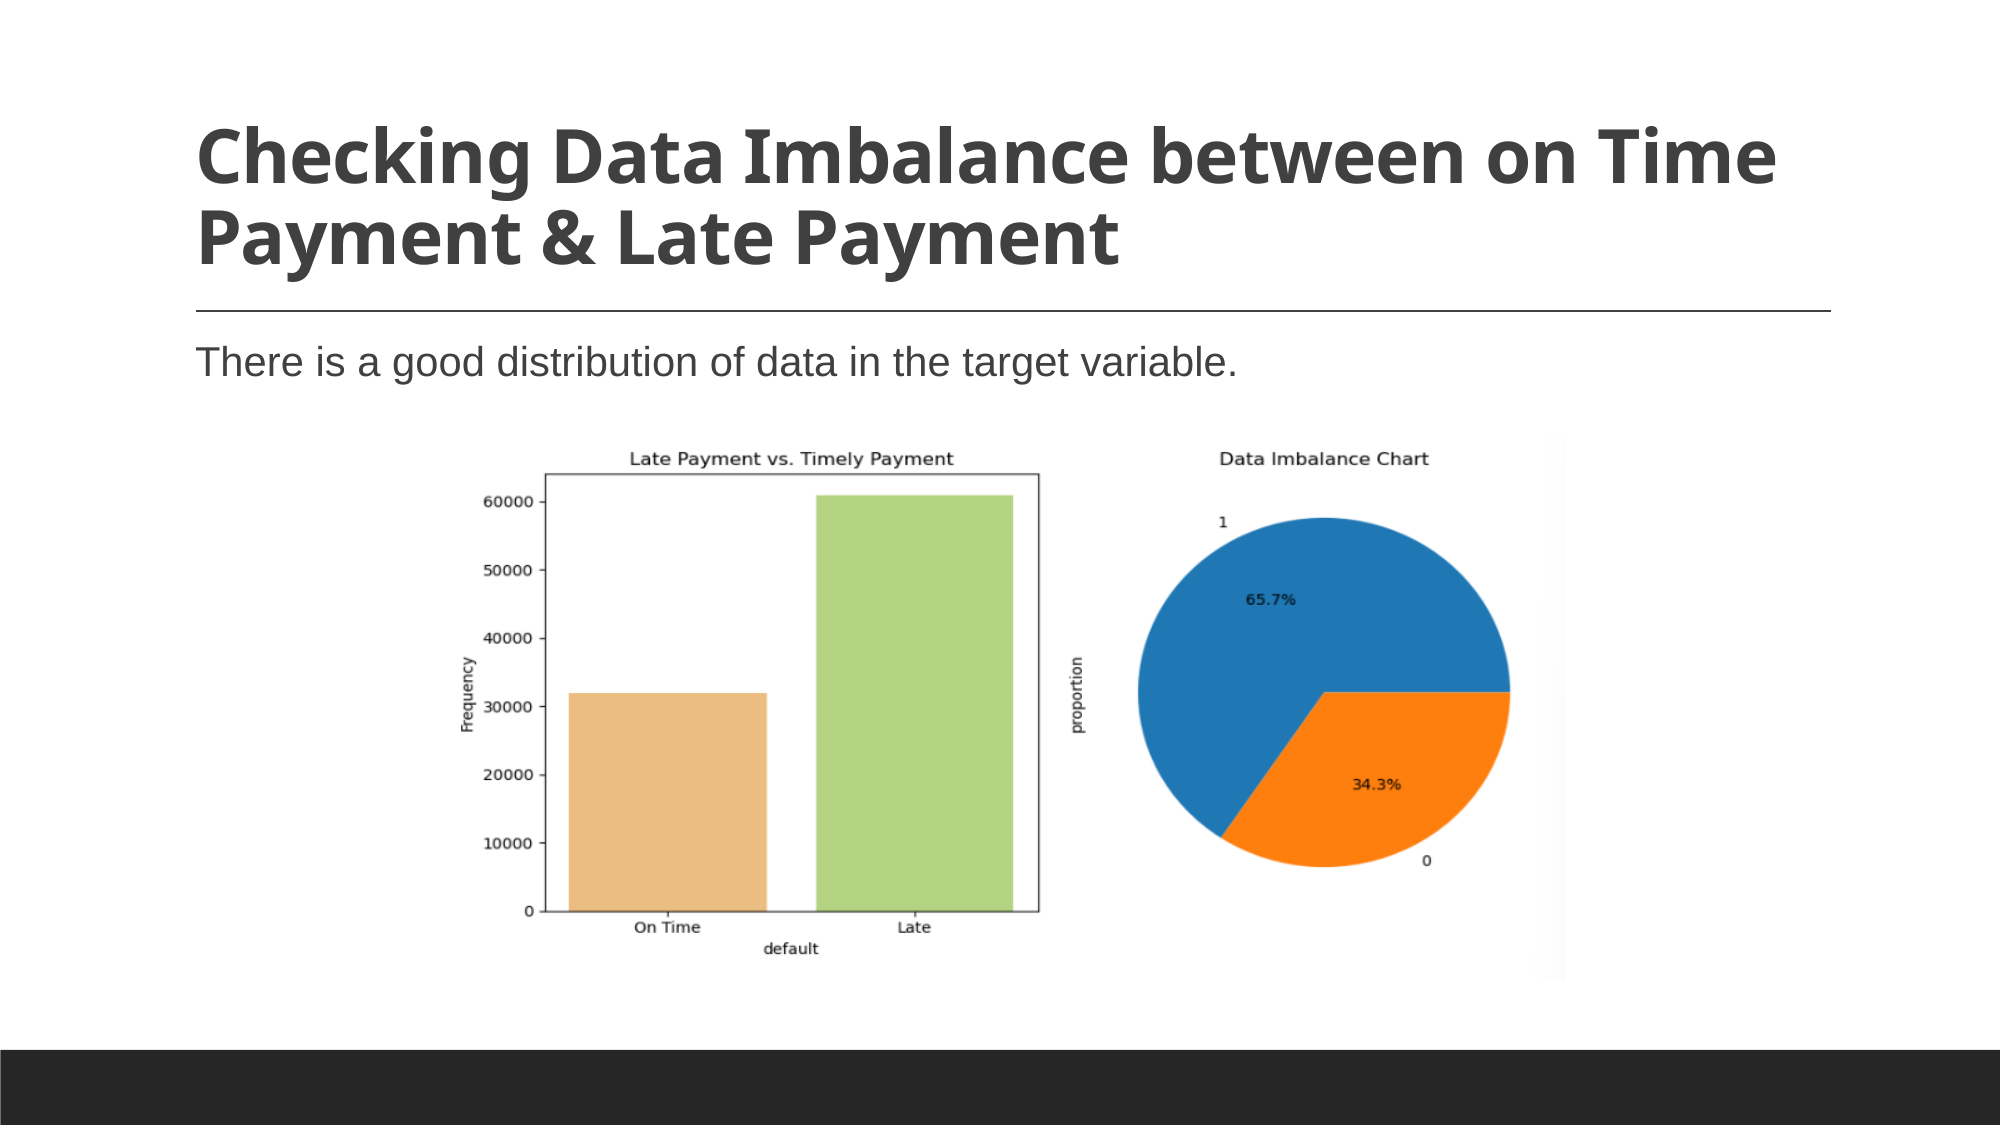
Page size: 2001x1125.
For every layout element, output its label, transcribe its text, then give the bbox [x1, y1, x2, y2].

picture [435, 438, 1565, 981]
list There is a good distribution of data in the target variable. [180, 322, 1830, 963]
title Checking Data Imbalance between on Time Payment & Late Payment [180, 0, 1830, 289]
